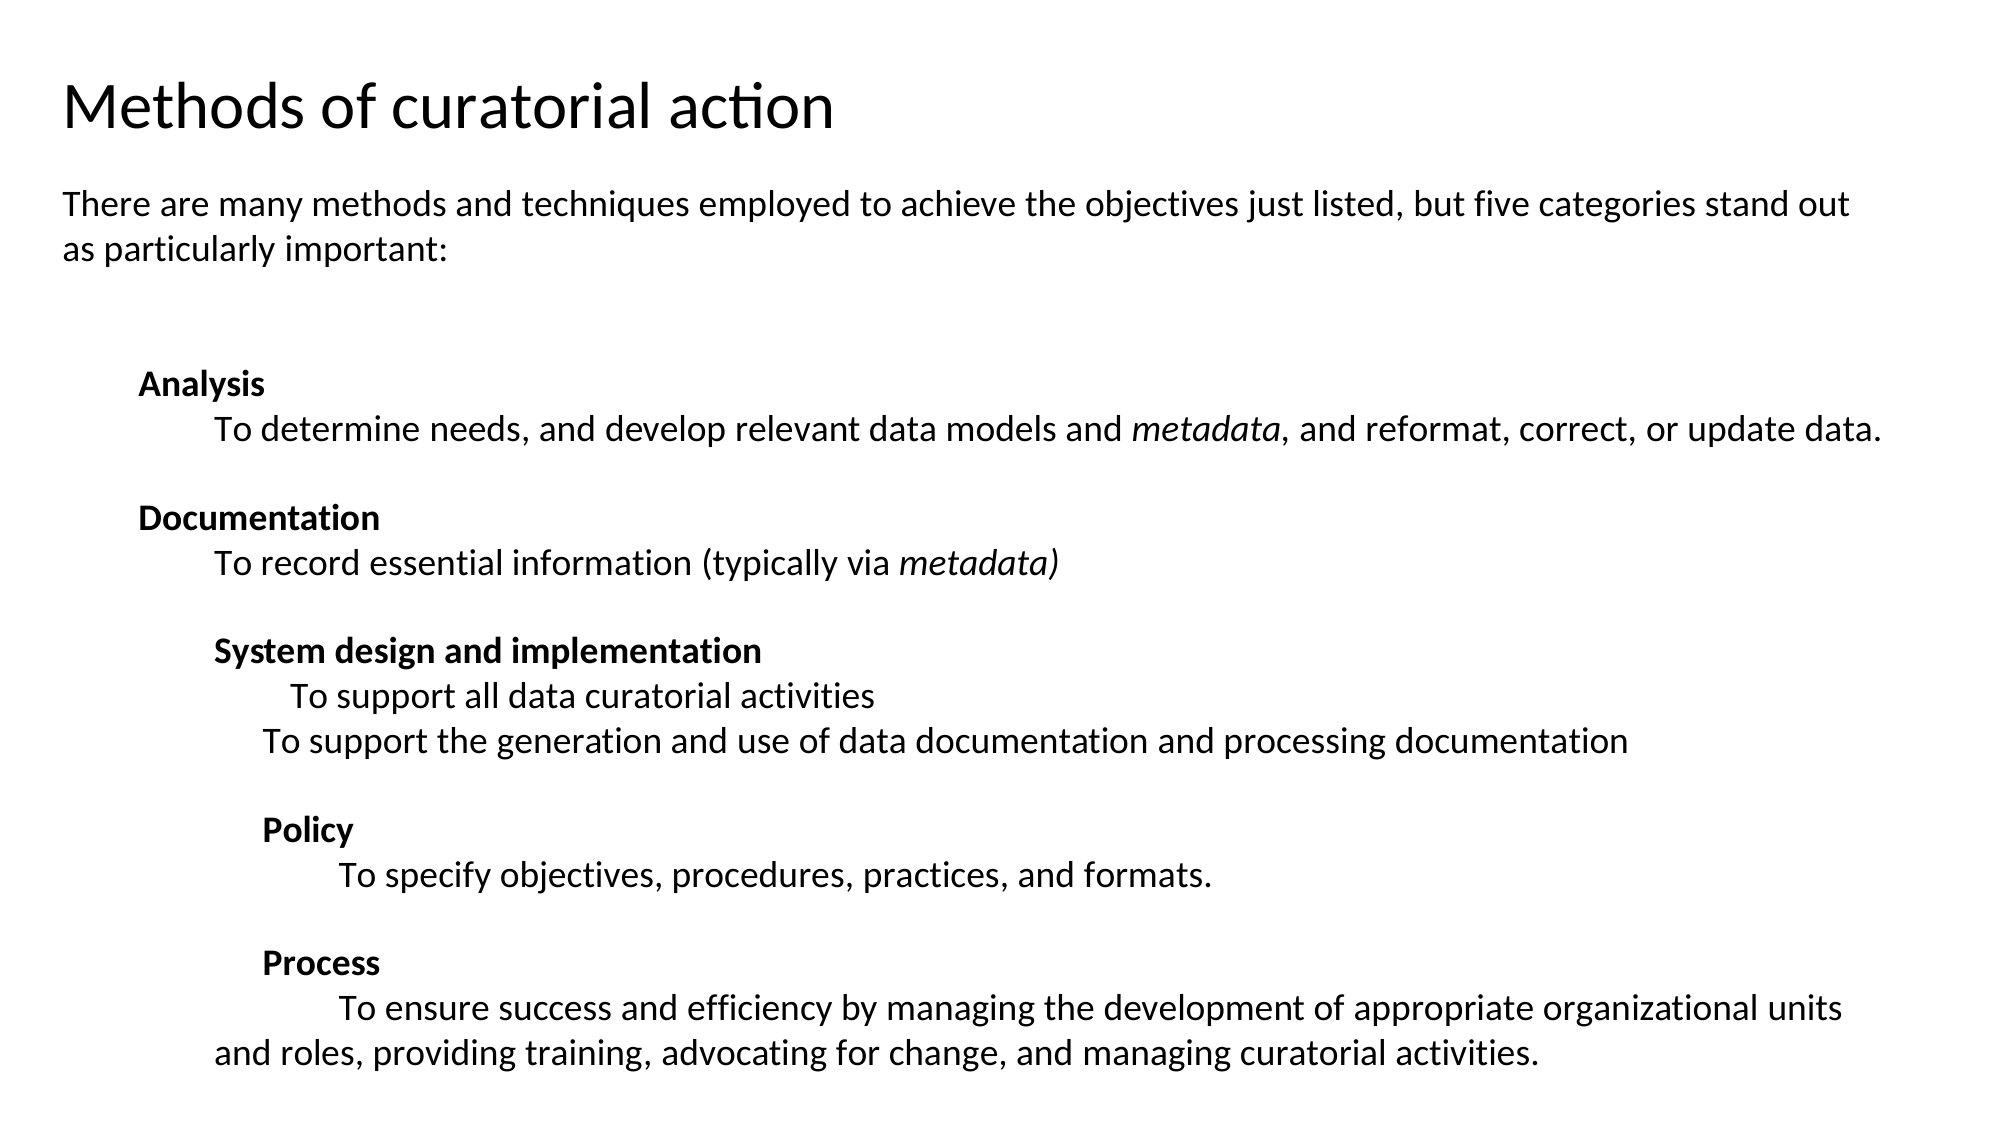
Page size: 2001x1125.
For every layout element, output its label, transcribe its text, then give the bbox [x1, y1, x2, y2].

text_box There are many methods and techniques employed to achieve the objectives just listed, but five categories stand out as particularly important: Analysis To determine needs, and develop relevant data models and metadata, and reformat, correct, or update data. Documentation To record essential information (typically via metadata) System design and implementation To support all data curatorial activities To support the generation and use of data documentation and processing documentation Policy To specify objectives, procedures, practices, and formats. Process To ensure success and efficiency by managing the development of appropriate organizational units and roles, providing training, advocating for change, and managing curatorial activities. [60, 178, 1885, 1074]
text_box Methods of curatorial action [60, 62, 837, 143]
